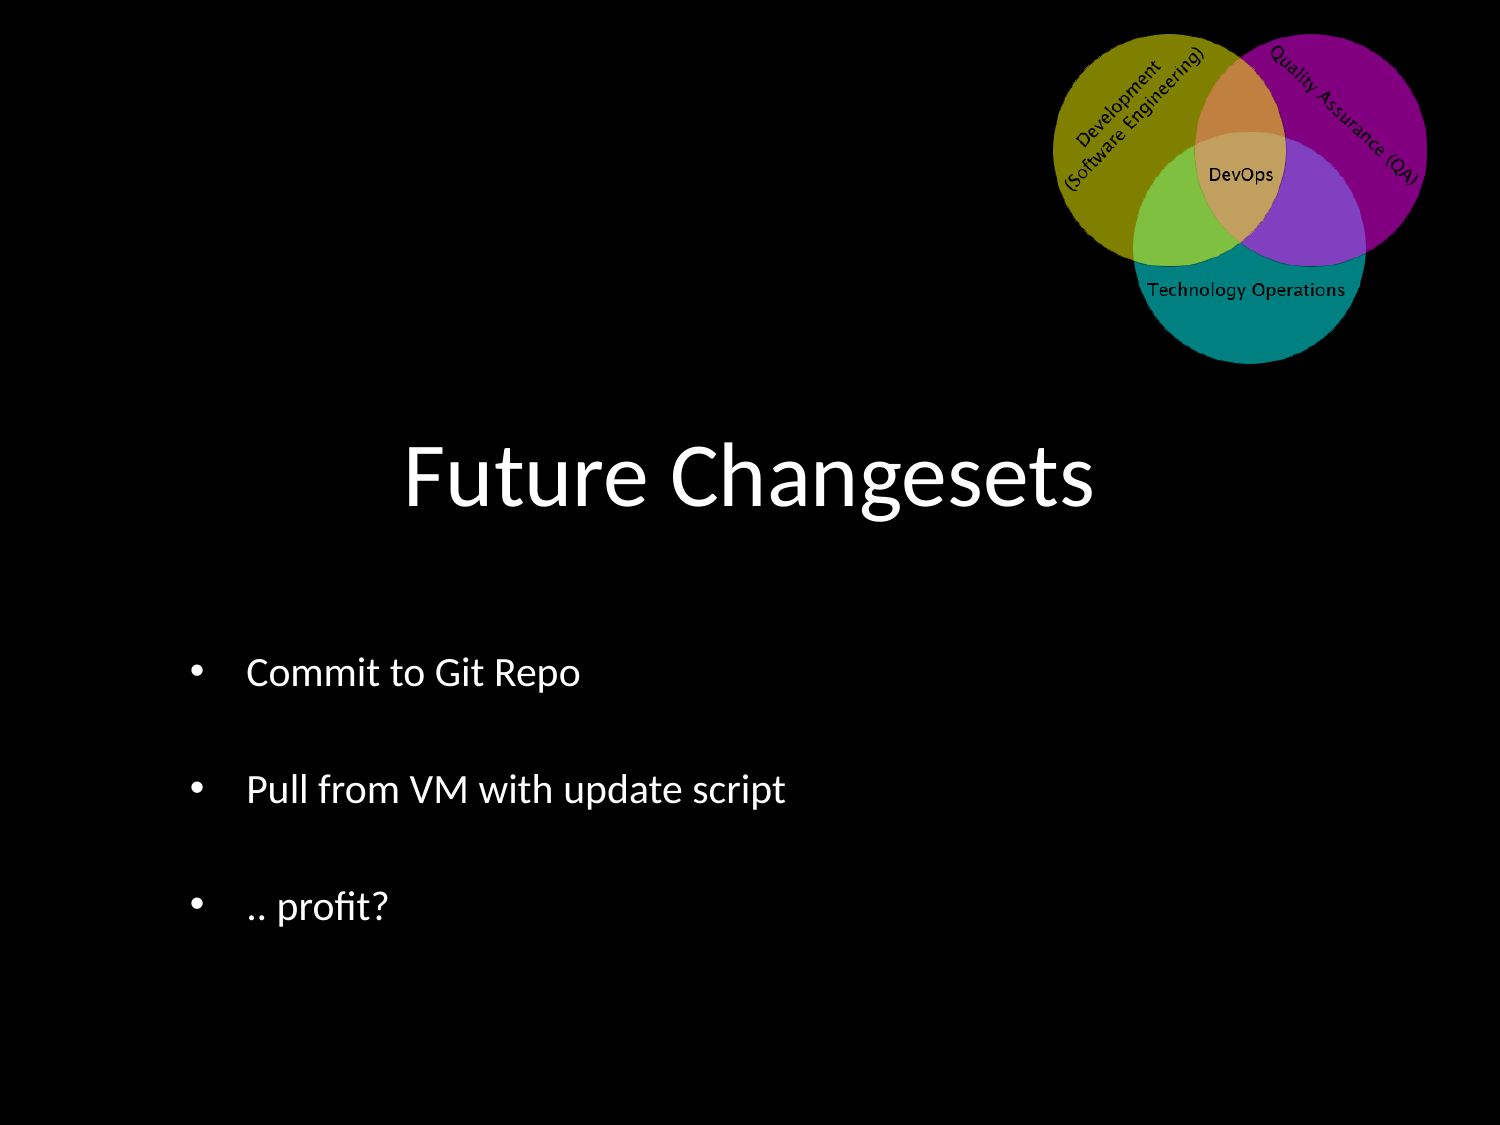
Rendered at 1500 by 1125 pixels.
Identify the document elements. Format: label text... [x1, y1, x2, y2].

title Future Changesets [112, 349, 1388, 591]
subtitle Commit to Git Repo Pull from VM with update script .. profit? [99, 637, 1450, 1013]
picture [1049, 30, 1471, 369]
